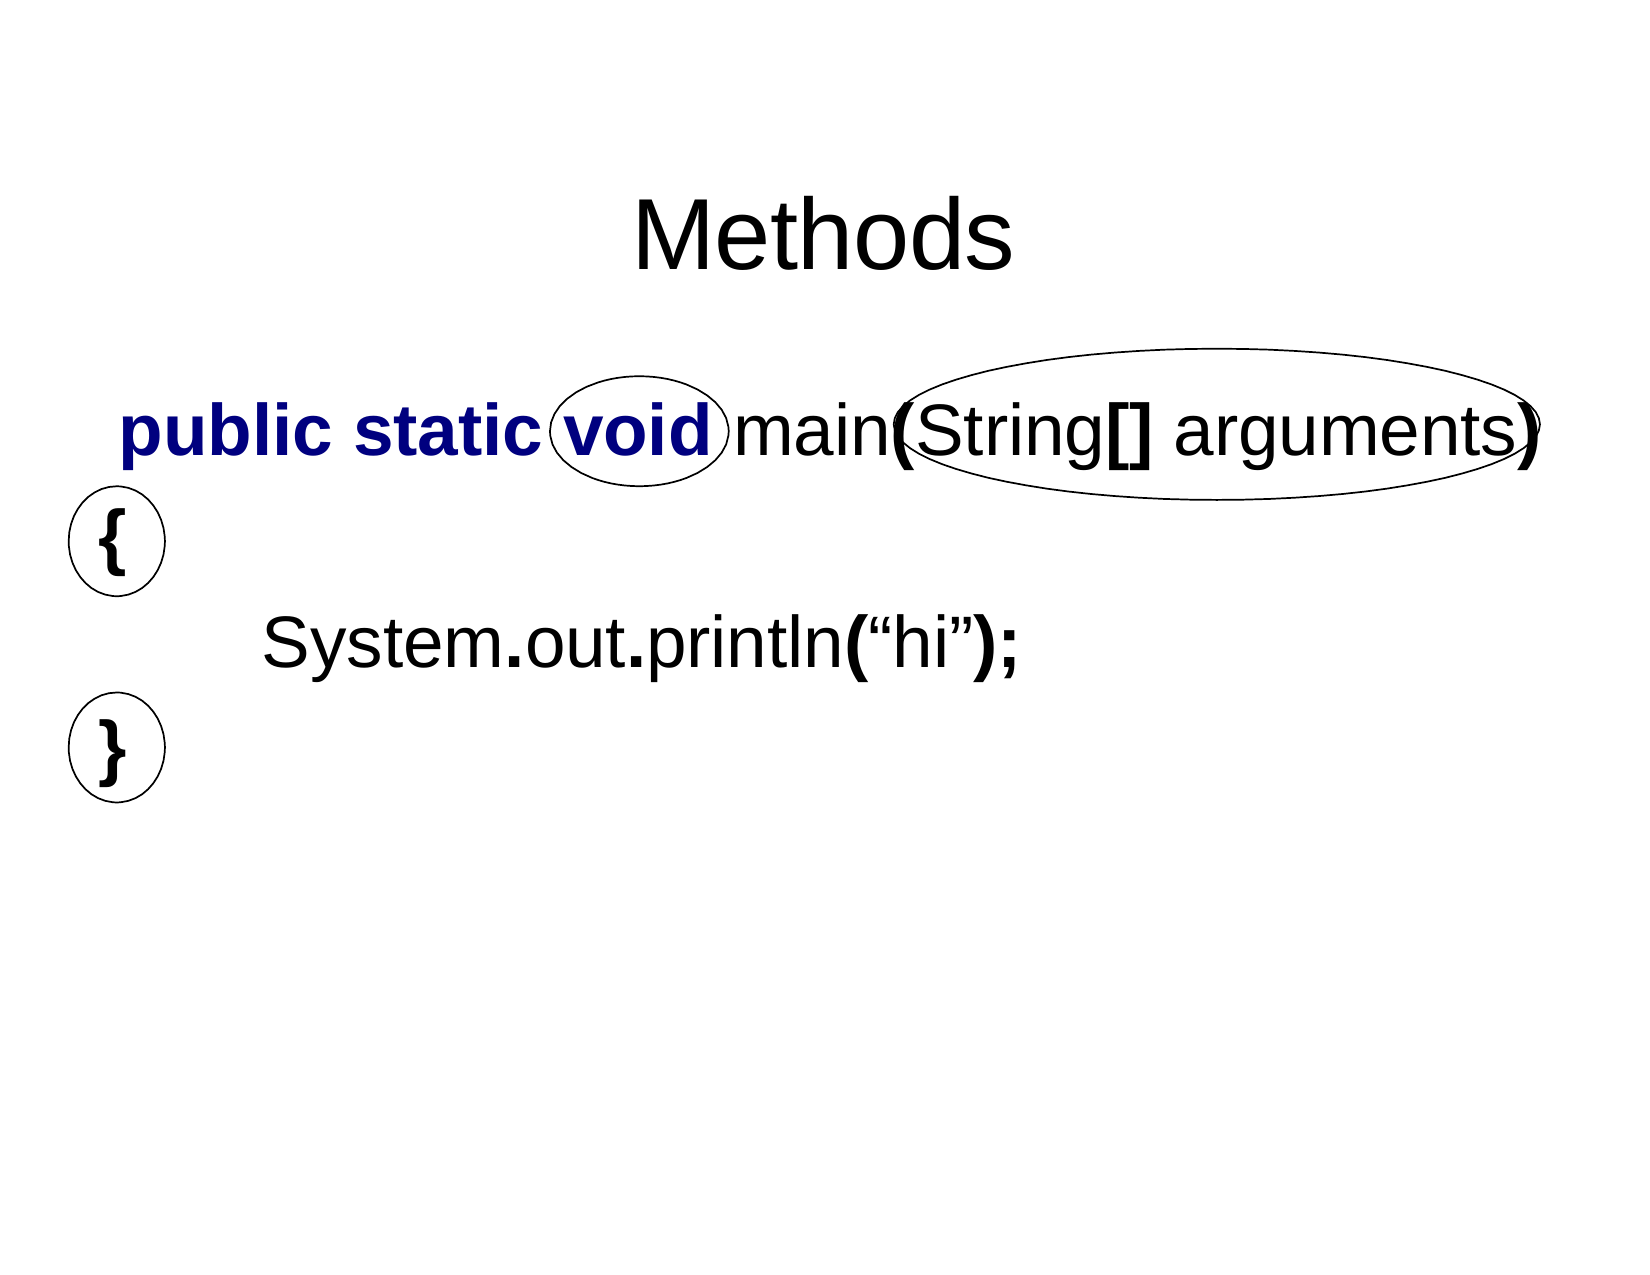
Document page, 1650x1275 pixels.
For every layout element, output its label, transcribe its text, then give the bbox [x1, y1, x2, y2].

text_box [68, 697, 141, 803]
text_box [68, 491, 96, 591]
title Methods [180, 168, 1470, 295]
text_box [599, 376, 680, 382]
text_box [949, 348, 1485, 382]
list public static void main(String[] arguments) { System.out.println(“hi”); } [96, 382, 1554, 795]
